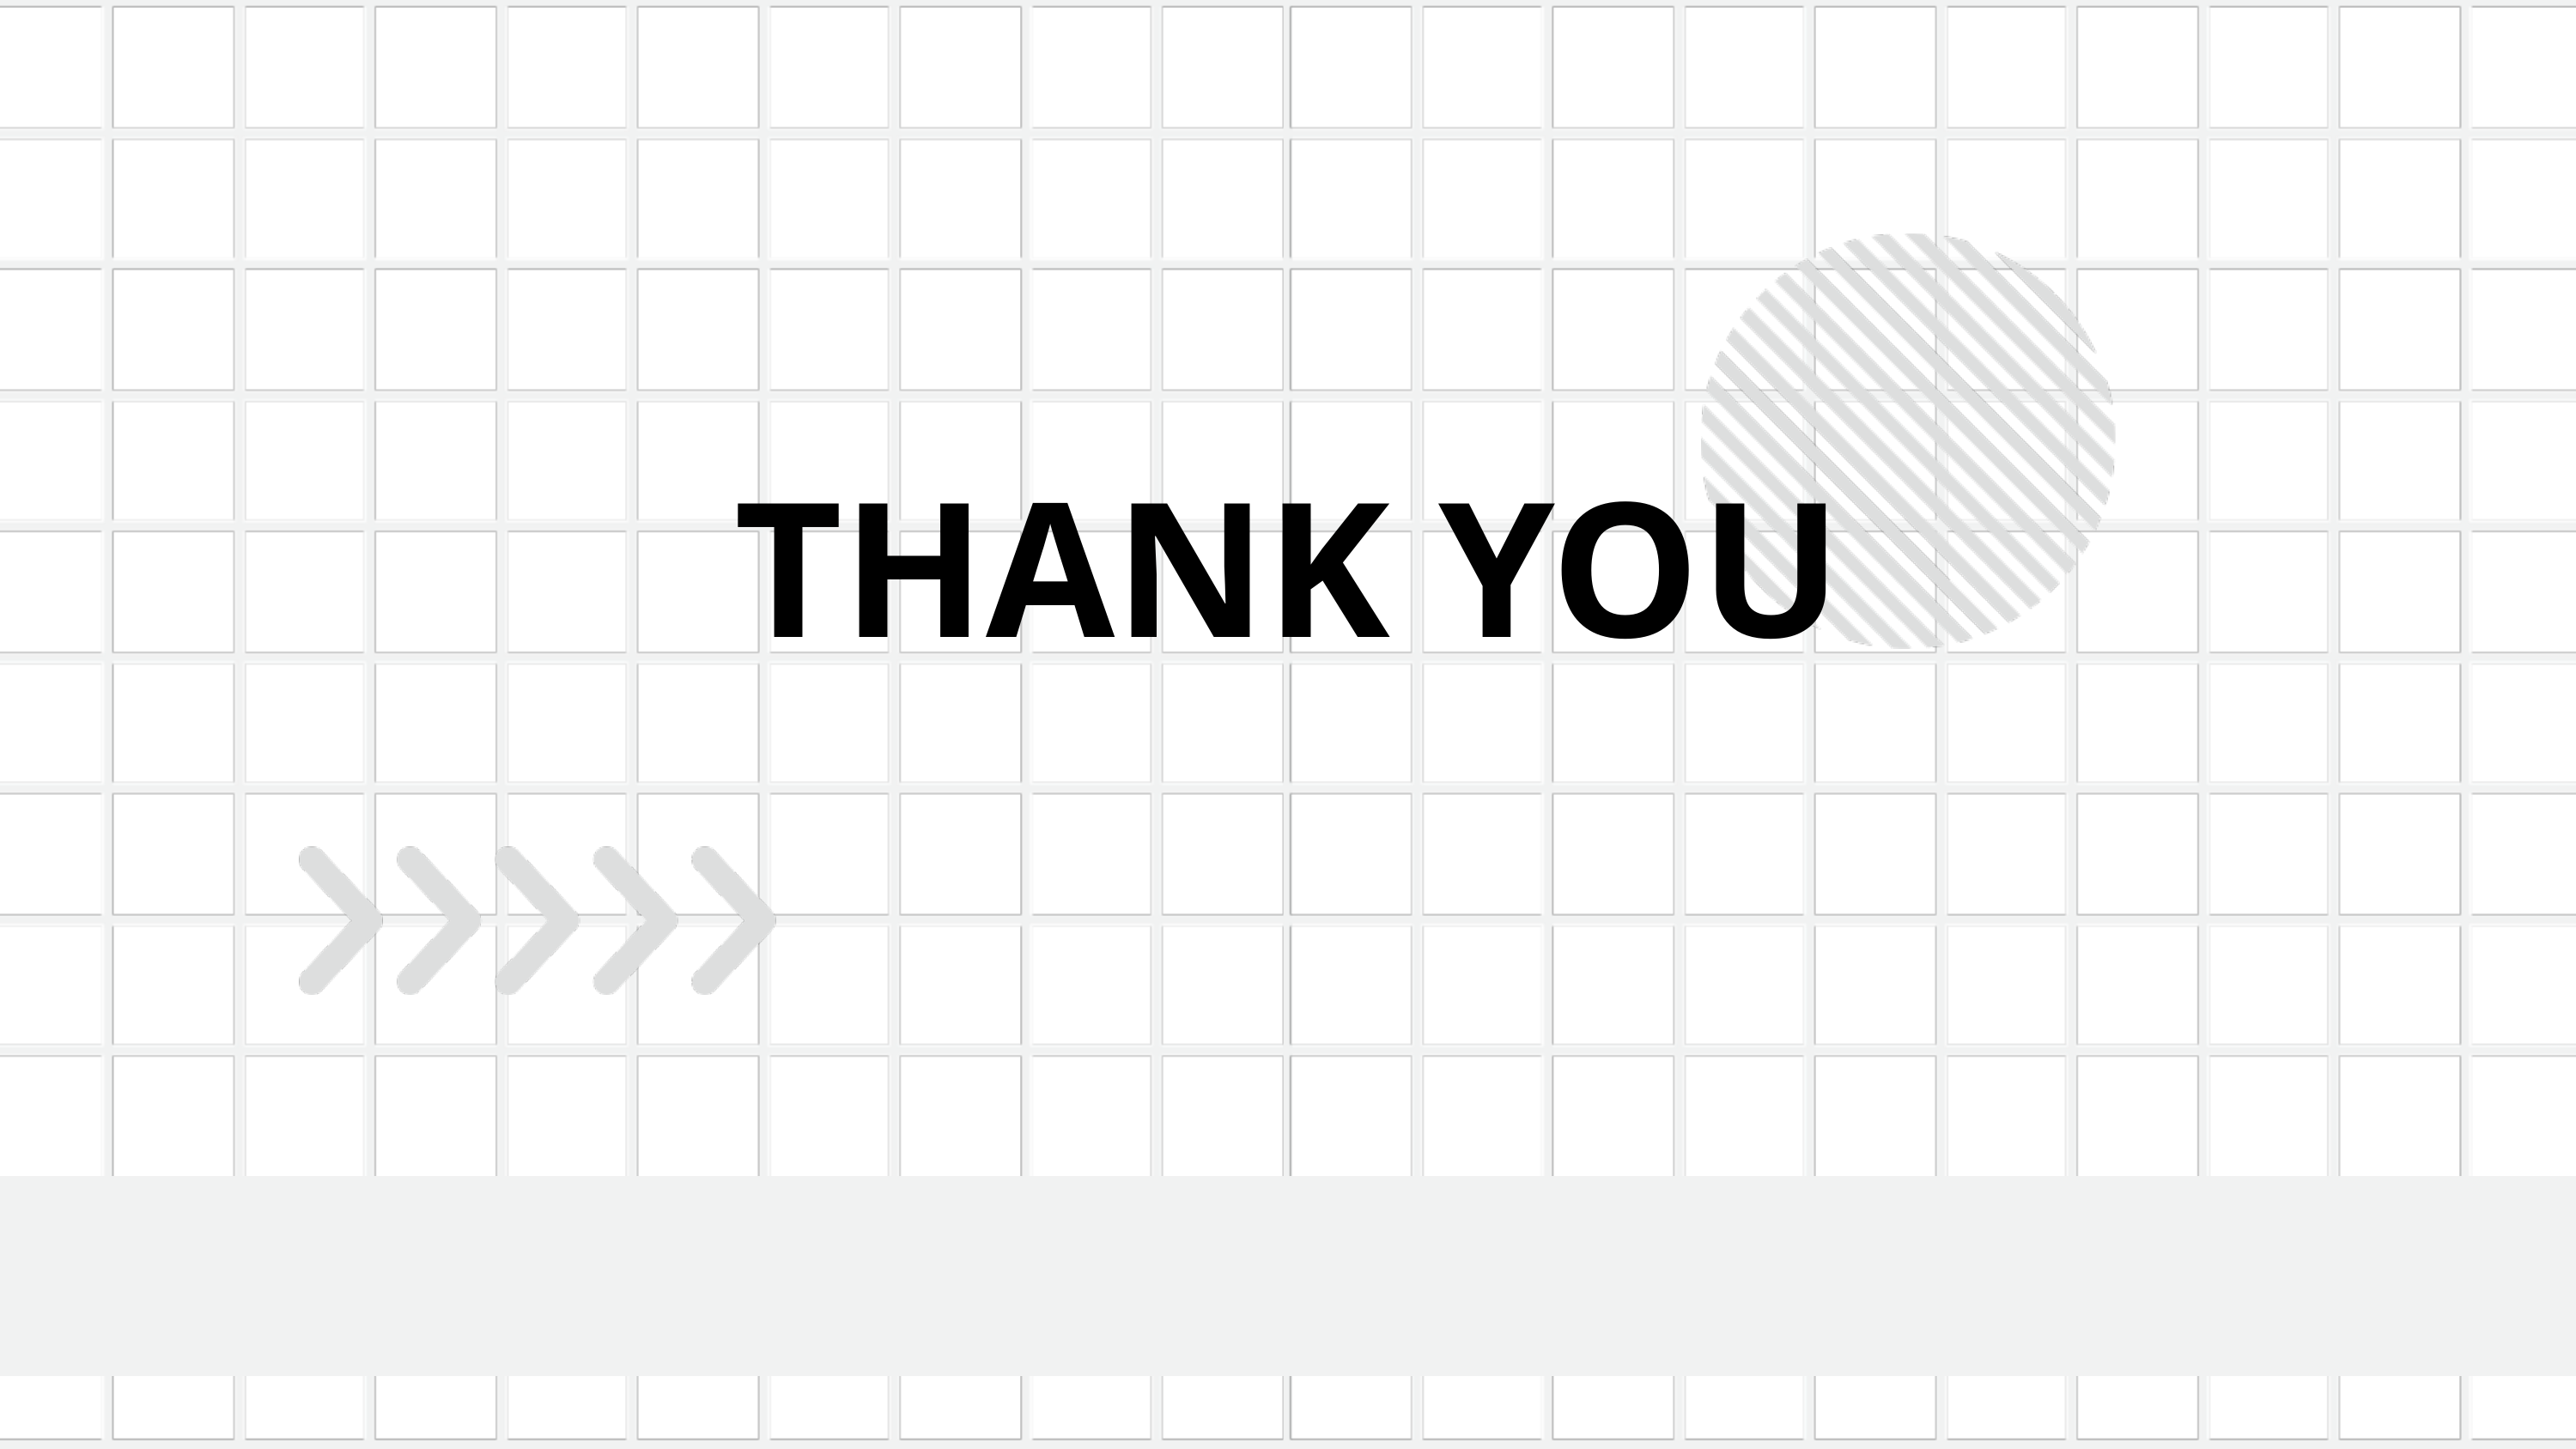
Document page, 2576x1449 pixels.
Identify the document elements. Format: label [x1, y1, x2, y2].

text_box [0, 1175, 2576, 1377]
text_box [0, 1386, 2576, 1449]
text_box [0, 0, 2576, 1173]
